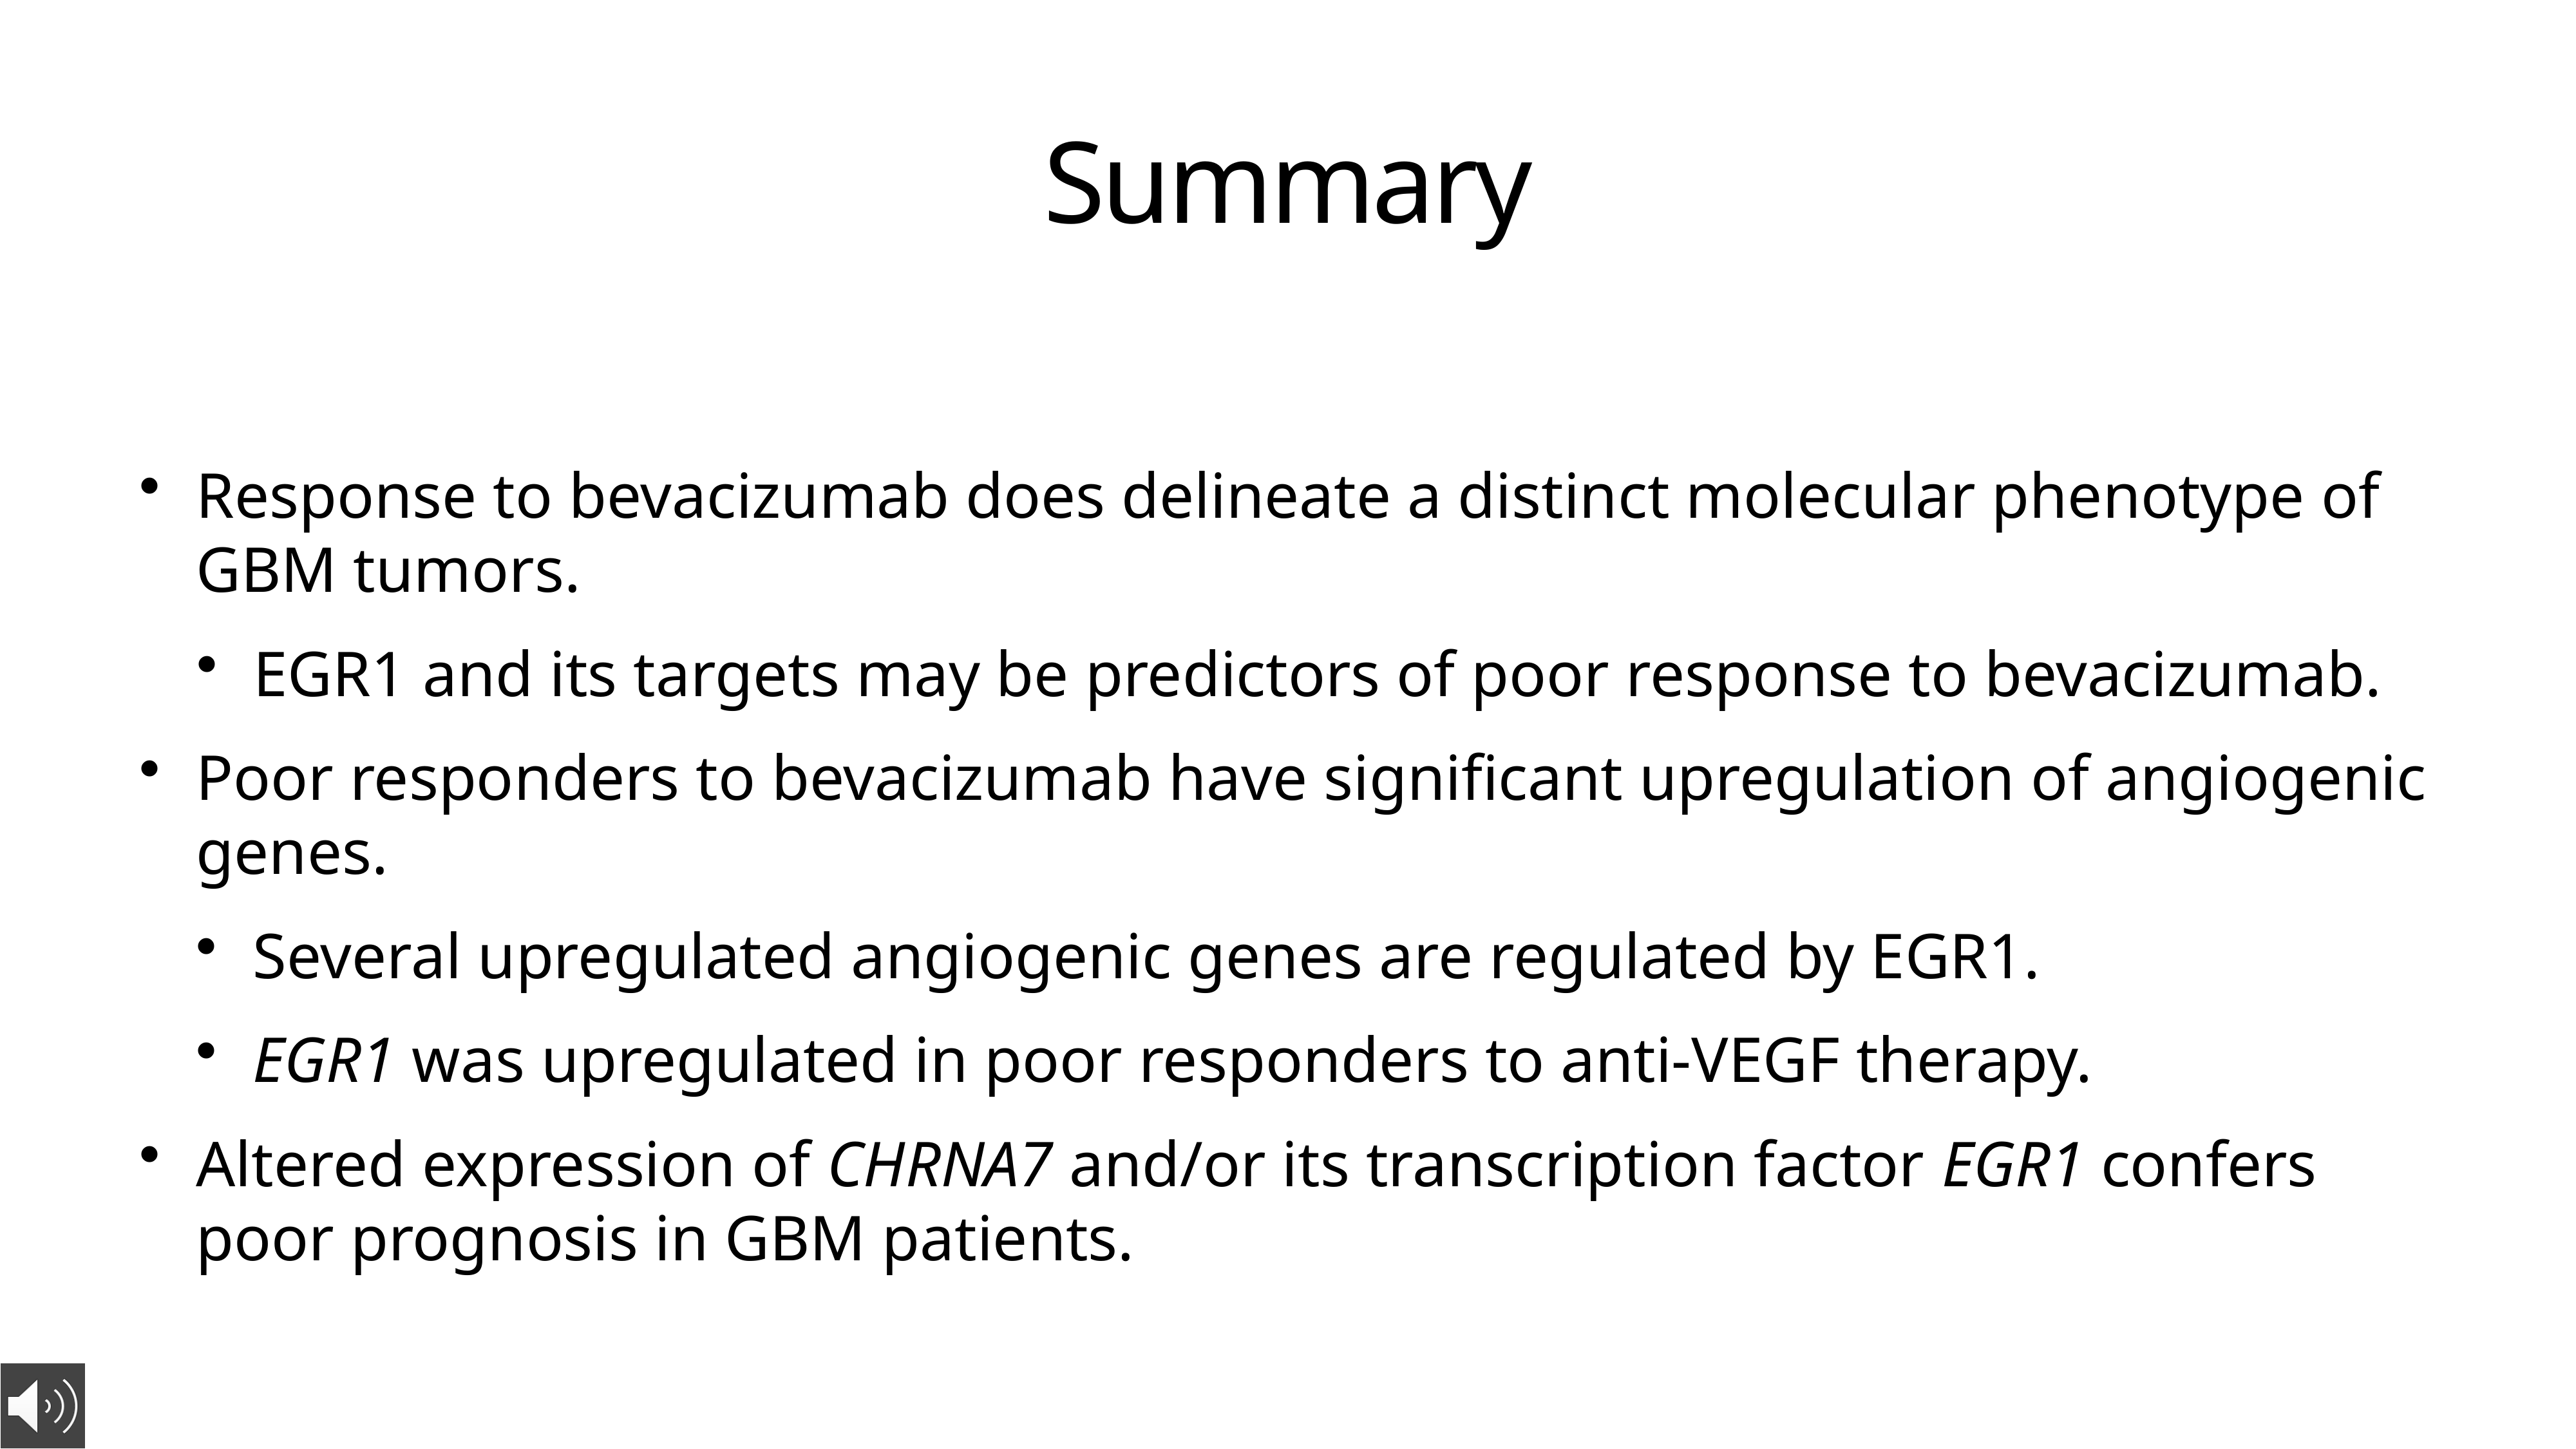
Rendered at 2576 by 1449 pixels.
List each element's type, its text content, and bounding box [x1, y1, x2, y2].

picture [0, 1363, 86, 1449]
list Response to bevacizumab does delineate a distinct molecular phenotype of GBM tumors. EGR1 and its targets may be predictors of poor response to bevacizumab. Poor responders to bevacizumab have significant upregulation of angiogenic genes. Several upregulated angiogenic genes are regulated by EGR1. EGR1 was upregulated in poor responders to anti-VEGF therapy. Altered expression of CHRNA7 and/or its transcription factor EGR1 confers poor prognosis in GBM patients. [133, 450, 2443, 1342]
title Summary [133, 85, 2443, 251]
